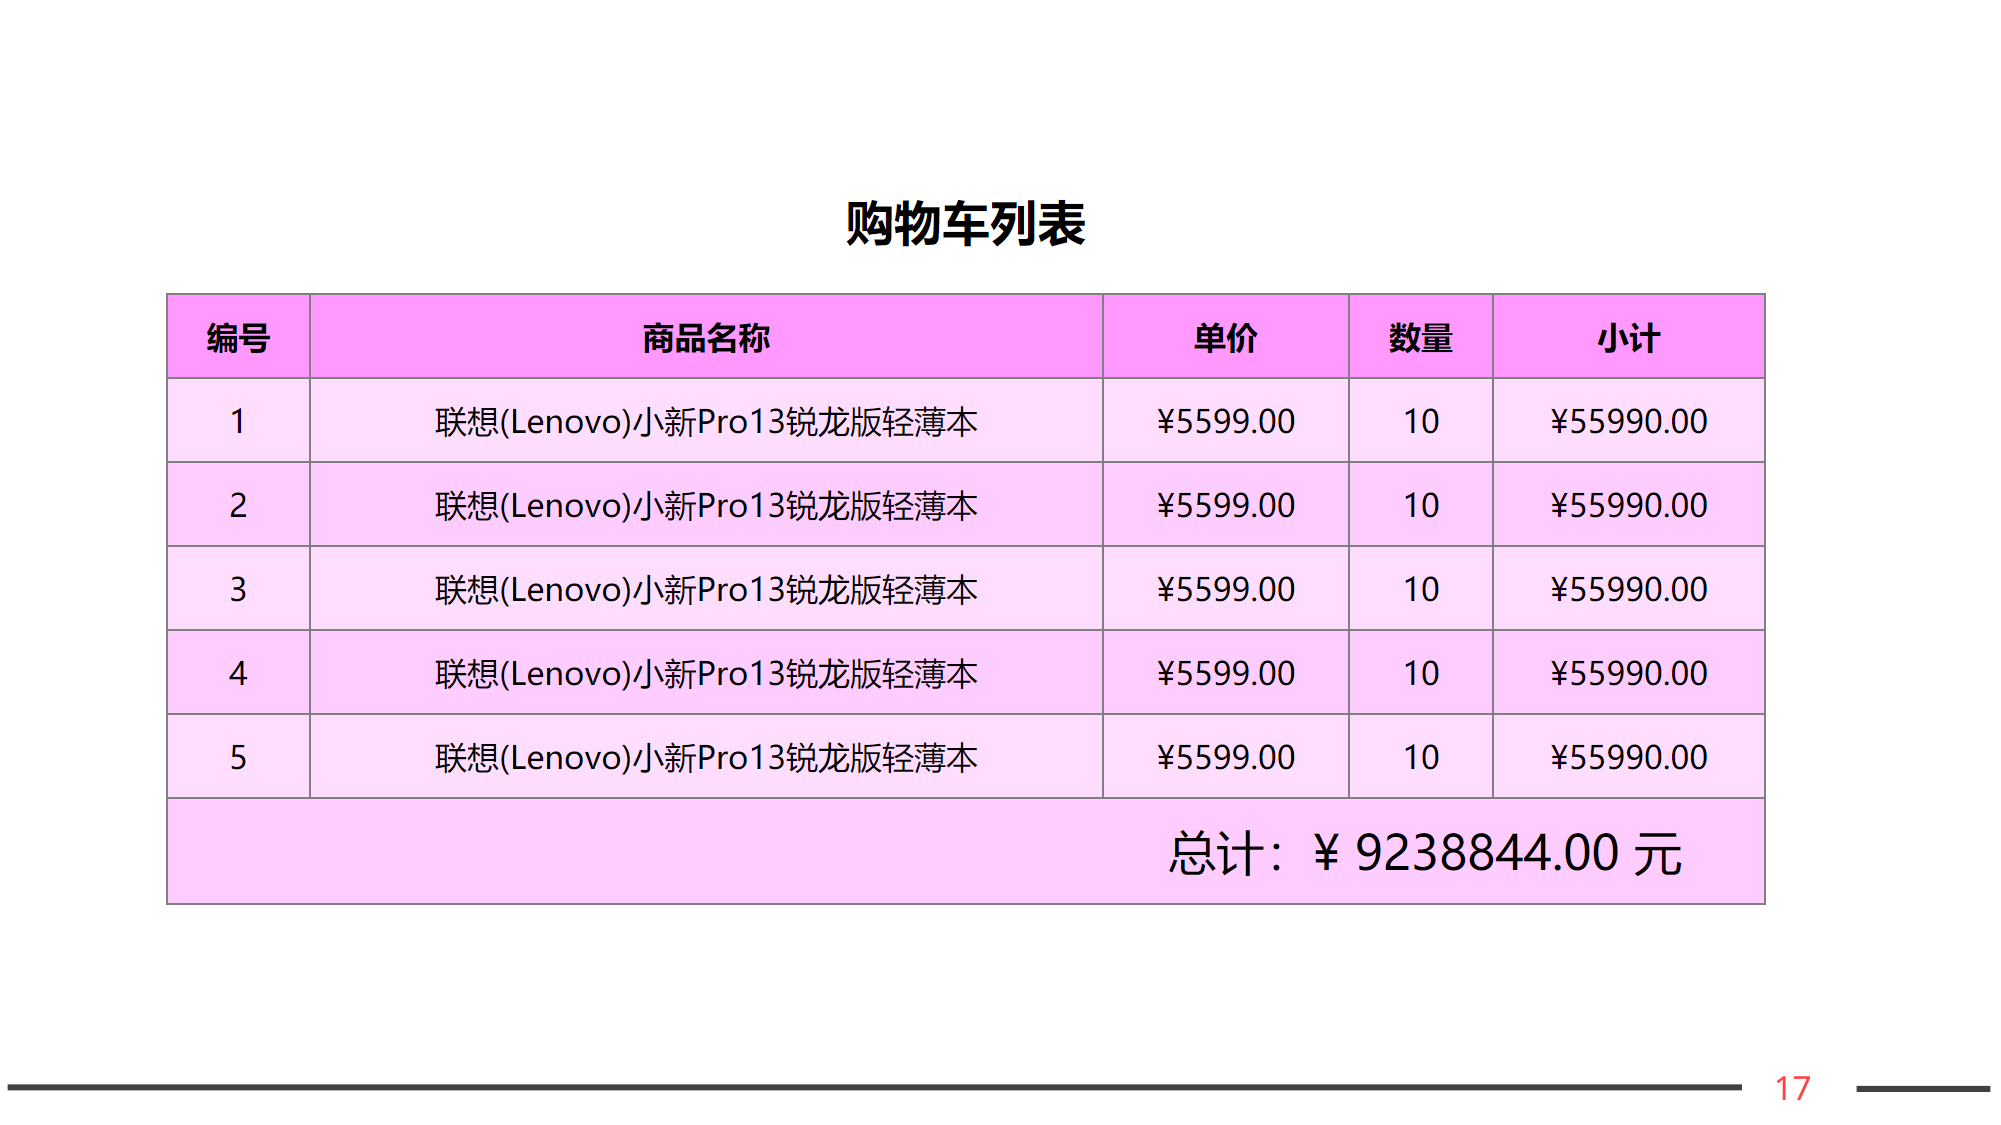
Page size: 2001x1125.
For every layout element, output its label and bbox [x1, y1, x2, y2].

list [146, 175, 1775, 918]
